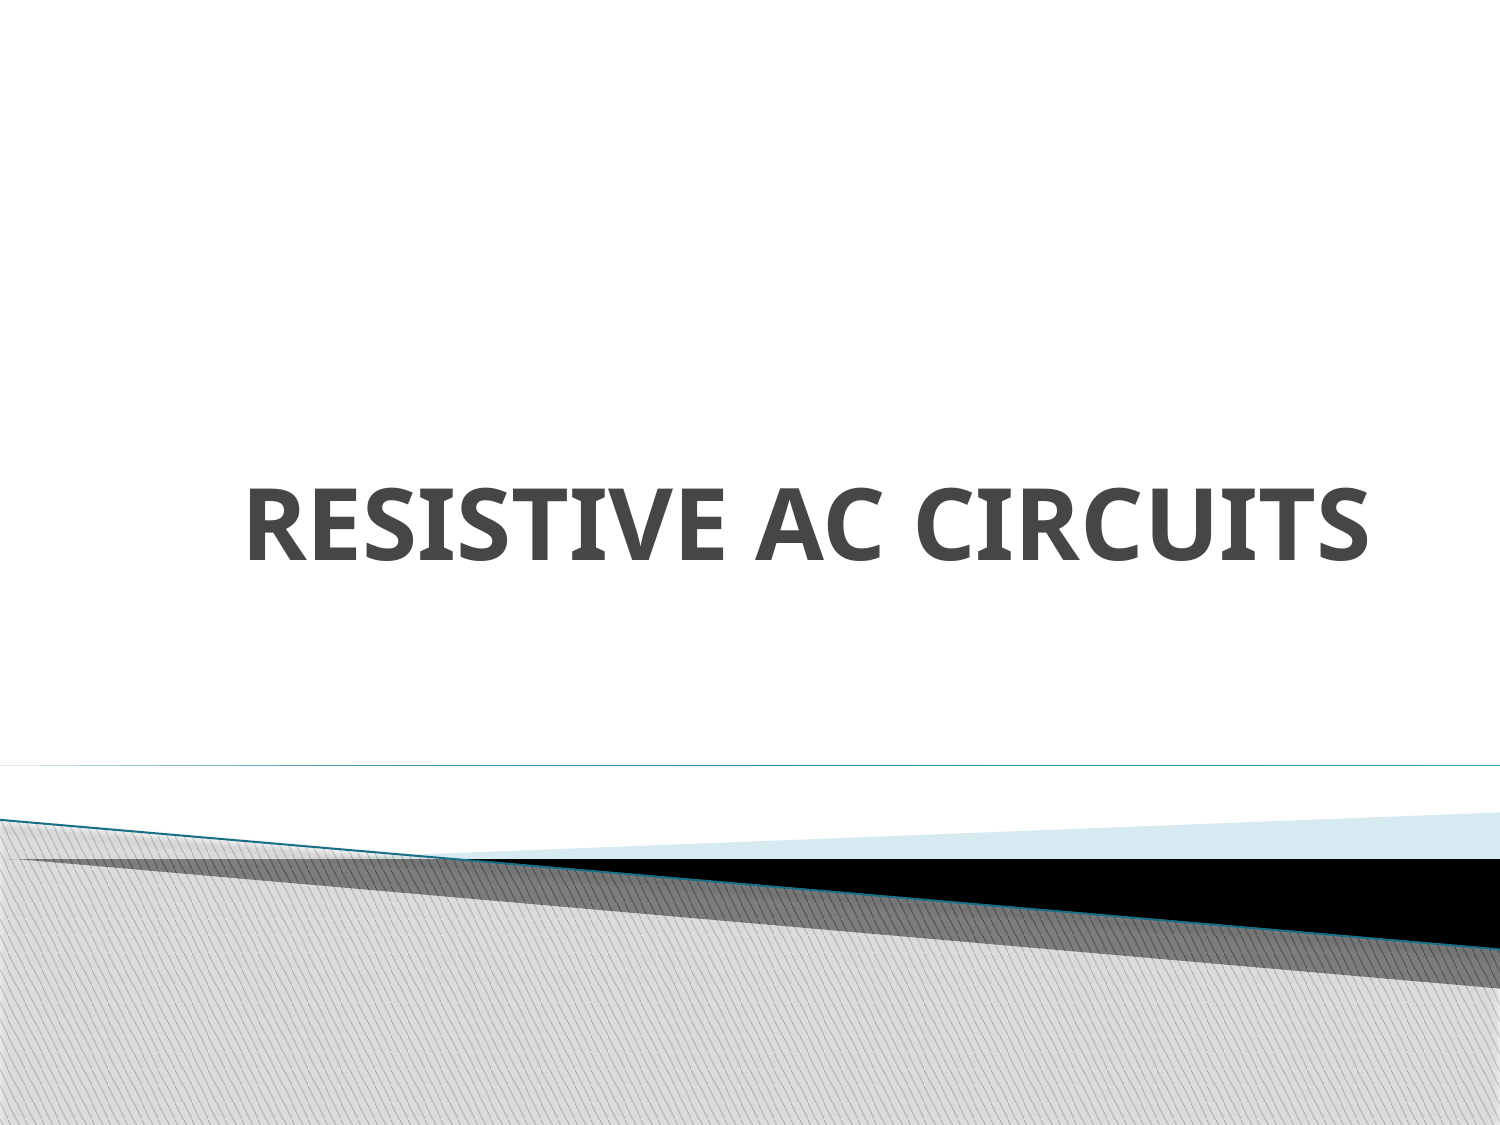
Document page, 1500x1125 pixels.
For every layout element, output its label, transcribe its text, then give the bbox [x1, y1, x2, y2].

picture [5, 859, 1500, 989]
title RESISTIVE AC CIRCUITS [112, 287, 1388, 588]
